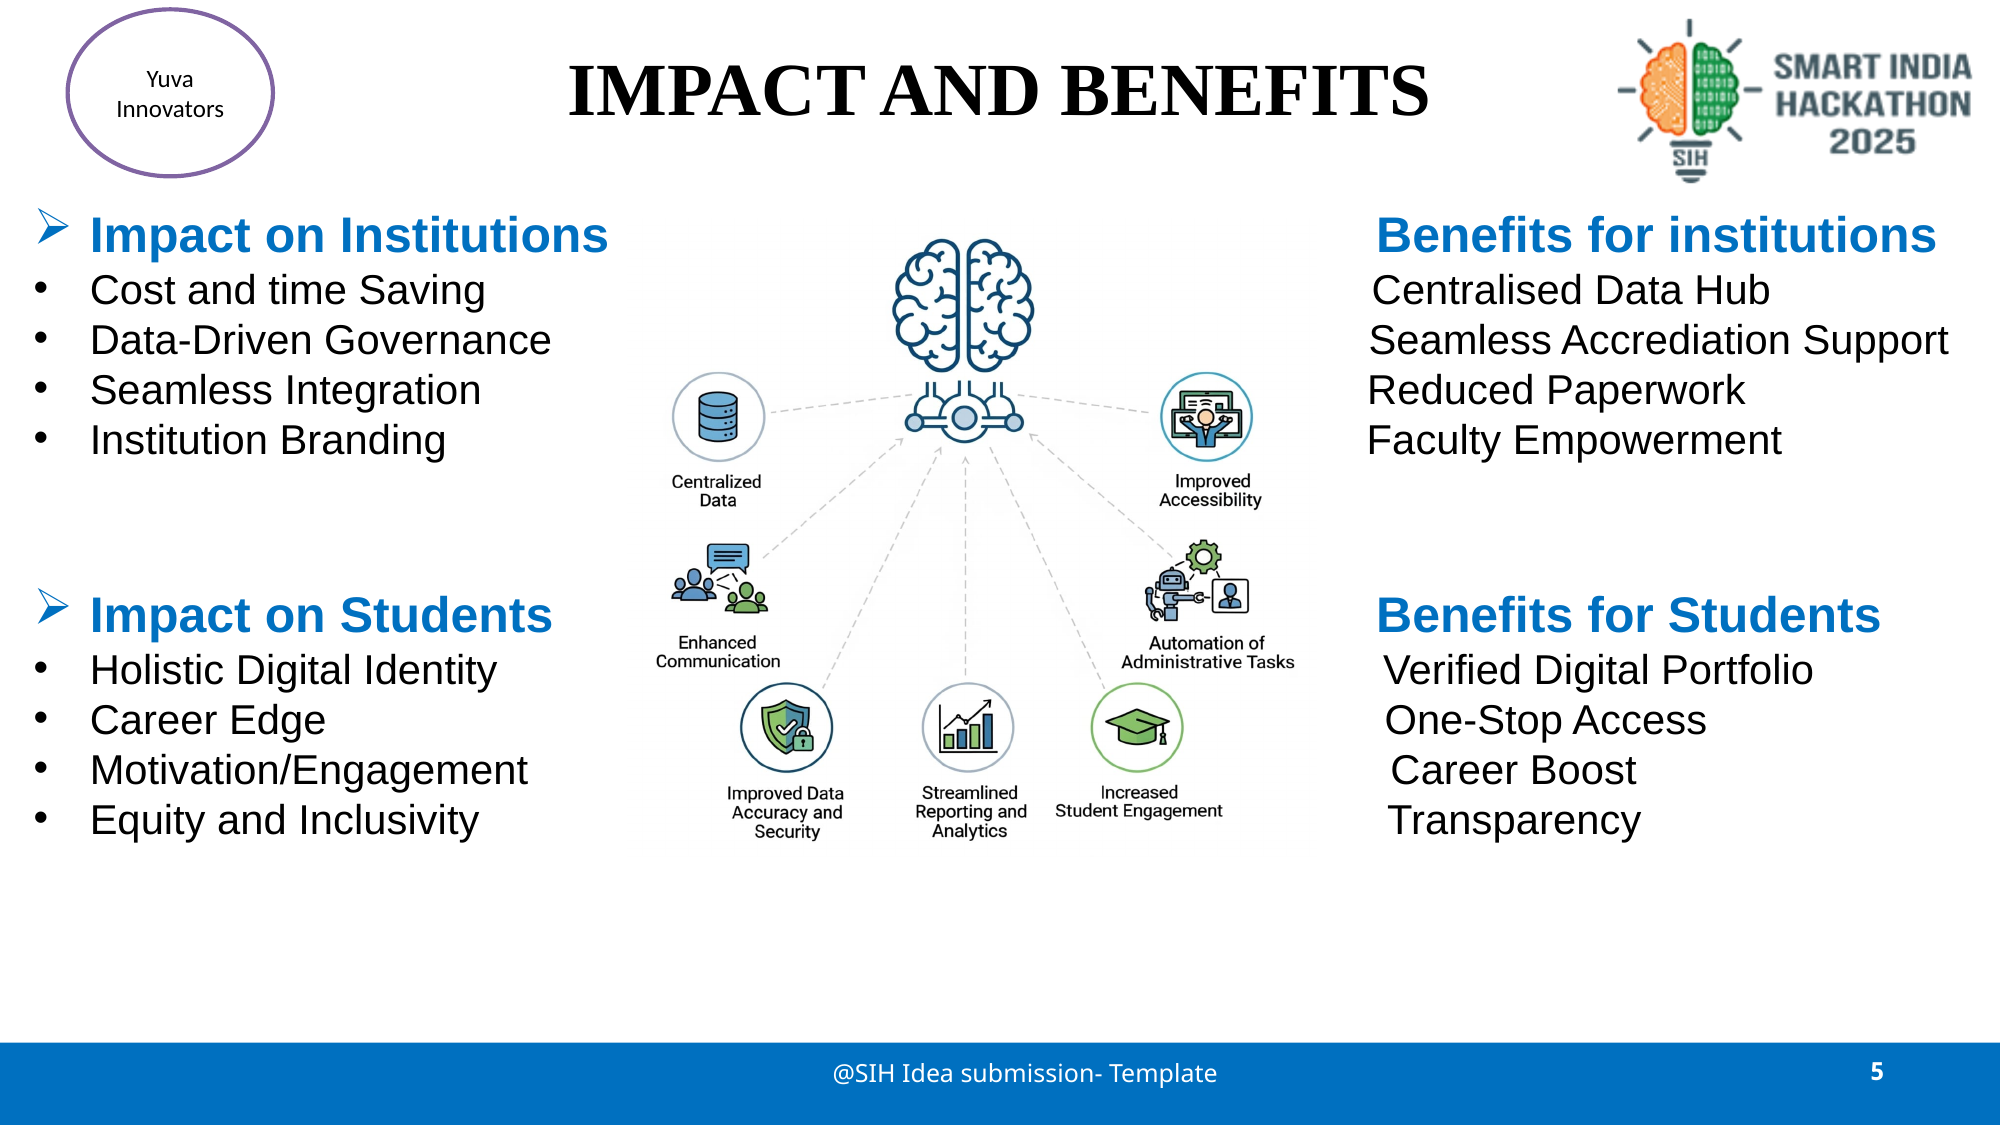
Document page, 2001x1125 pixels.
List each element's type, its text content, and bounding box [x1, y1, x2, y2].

slide_number 5 [1433, 1042, 1900, 1103]
picture [627, 218, 1317, 857]
title IMPACT AND BENEFITS [99, 0, 1901, 180]
text_box Yuva Innovators [65, 7, 276, 179]
text_box [0, 1042, 2000, 1125]
text_box Impact on Institutions Benefits for institutions Cost and time Saving Centralised Data Hub Data-Driven Governance Seamless Accrediation Support Seamless Integration Reduced Paperwork Institution Branding Faculty Empowerment Impact on Students Benefits for Students Holistic Digital Identity Verified Digital Portfolio Career Edge One-Stop Access Motivation/Engagement Career Boost Equity and Inclusivity Transparency [18, 195, 1977, 850]
picture [1614, 9, 1977, 194]
footer @SIH Idea submission- Template [762, 1042, 1289, 1103]
